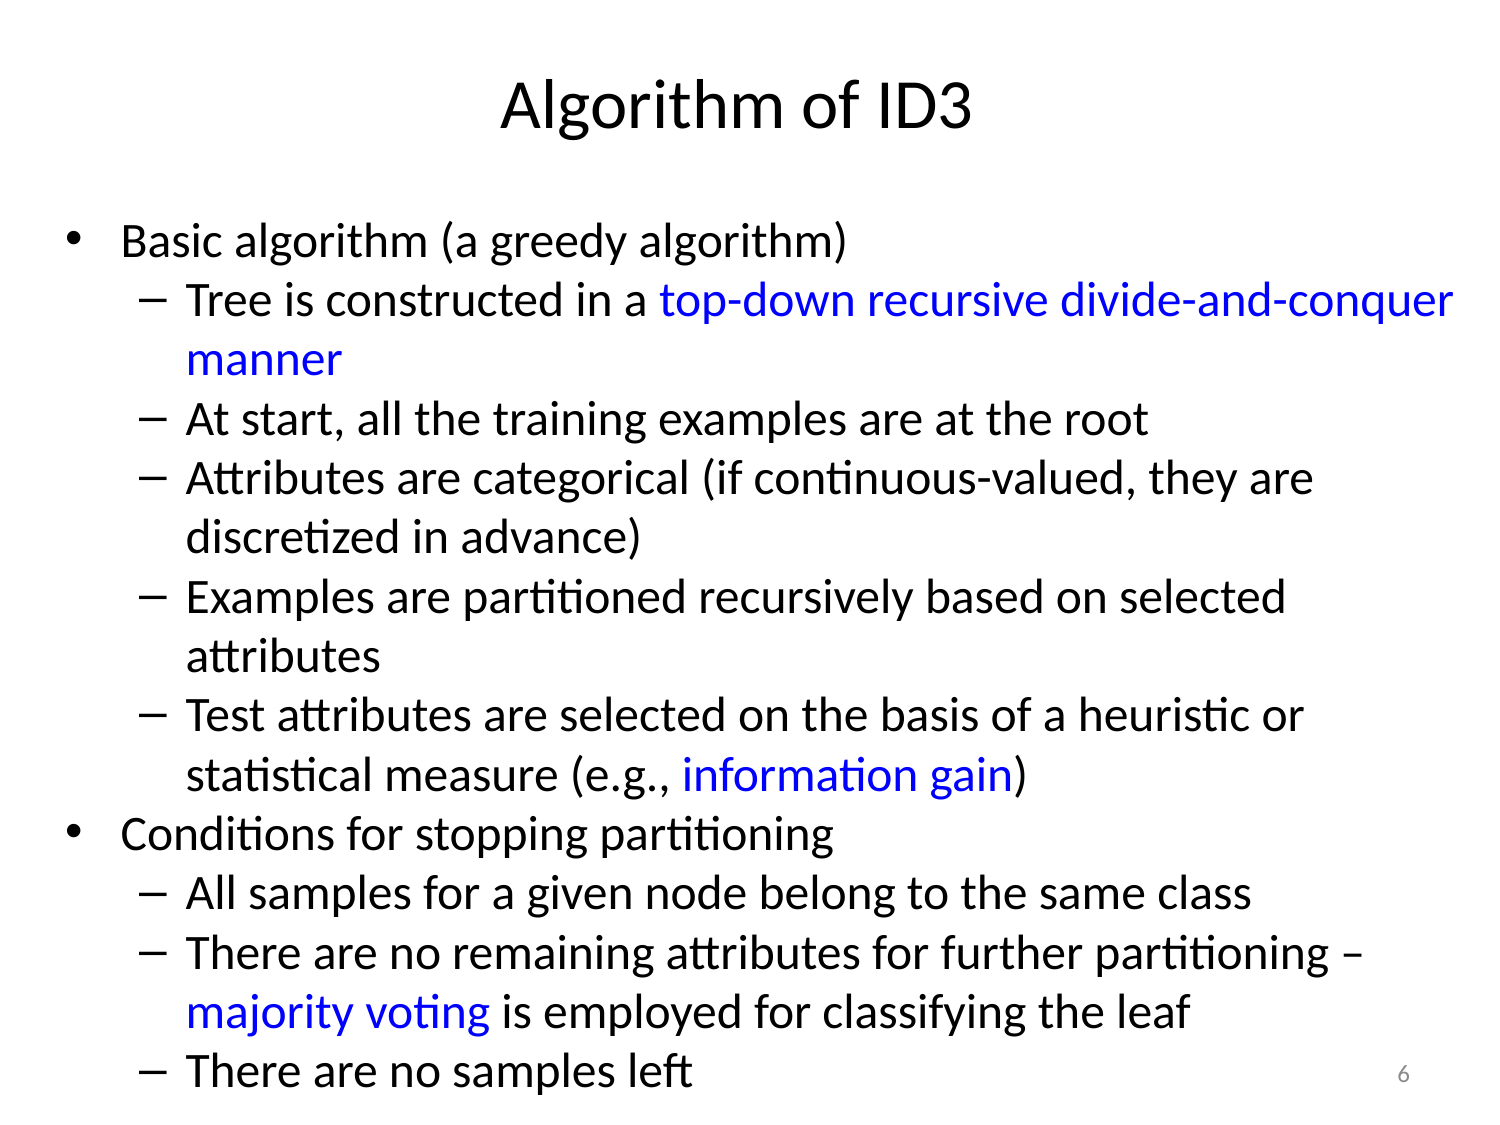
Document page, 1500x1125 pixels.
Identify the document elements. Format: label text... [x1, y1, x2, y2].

list Basic algorithm (a greedy algorithm) Tree is constructed in a top-down recursive divide-and-conquer manner At start, all the training examples are at the root Attributes are categorical (if continuous-valued, they are discretized in advance) Examples are partitioned recursively based on selected attributes Test attributes are selected on the basis of a heuristic or statistical measure (e.g., information gain) Conditions for stopping partitioning All samples for a given node belong to the same class There are no remaining attributes for further partitioning – majority voting is employed for classifying the leaf There are no samples left [50, 200, 1488, 1113]
title Algorithm of ID3 [112, 50, 1363, 150]
